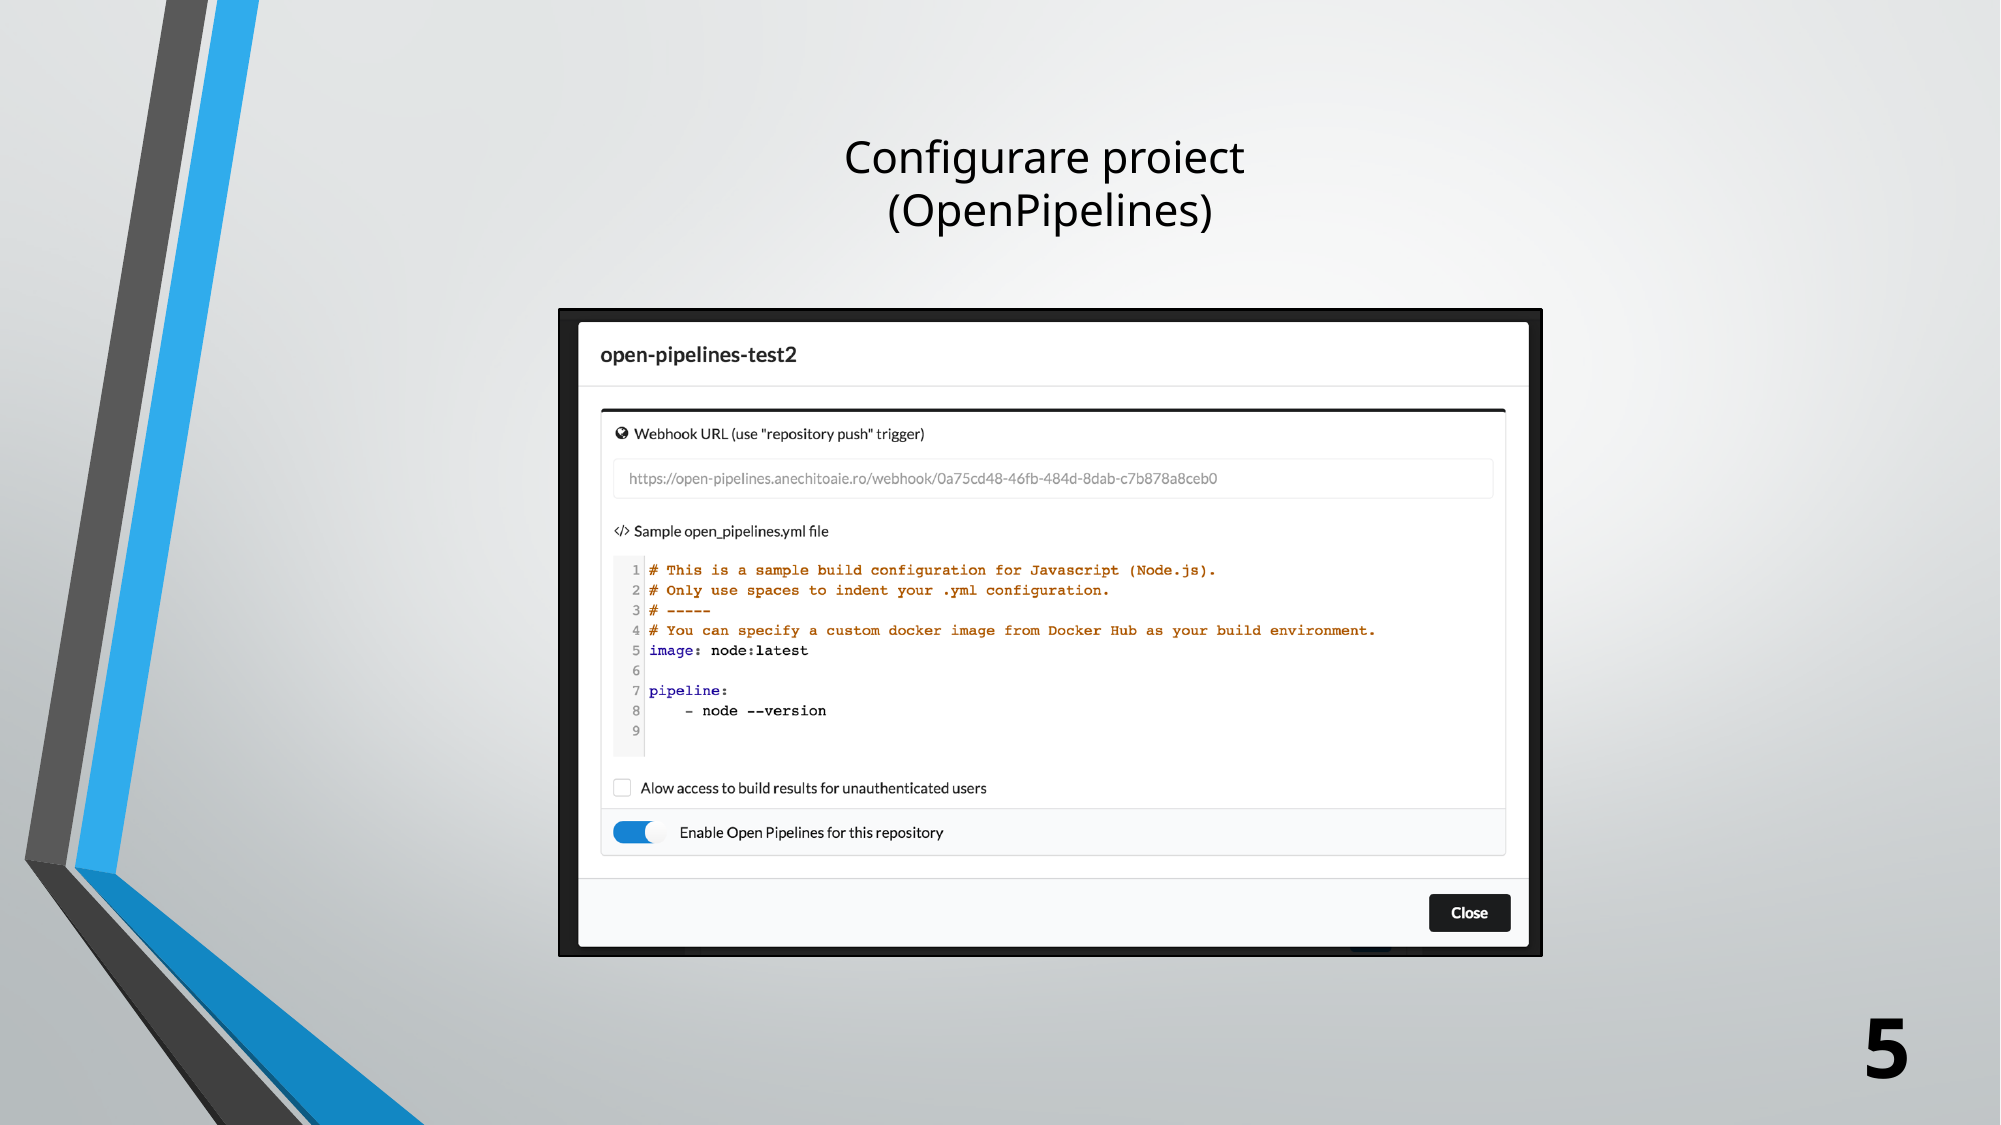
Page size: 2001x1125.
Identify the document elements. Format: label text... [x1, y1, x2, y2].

picture [560, 310, 1541, 955]
text_box 5 [1848, 987, 1926, 1103]
title Configurare proiect (OpenPipelines) [478, 122, 1622, 244]
